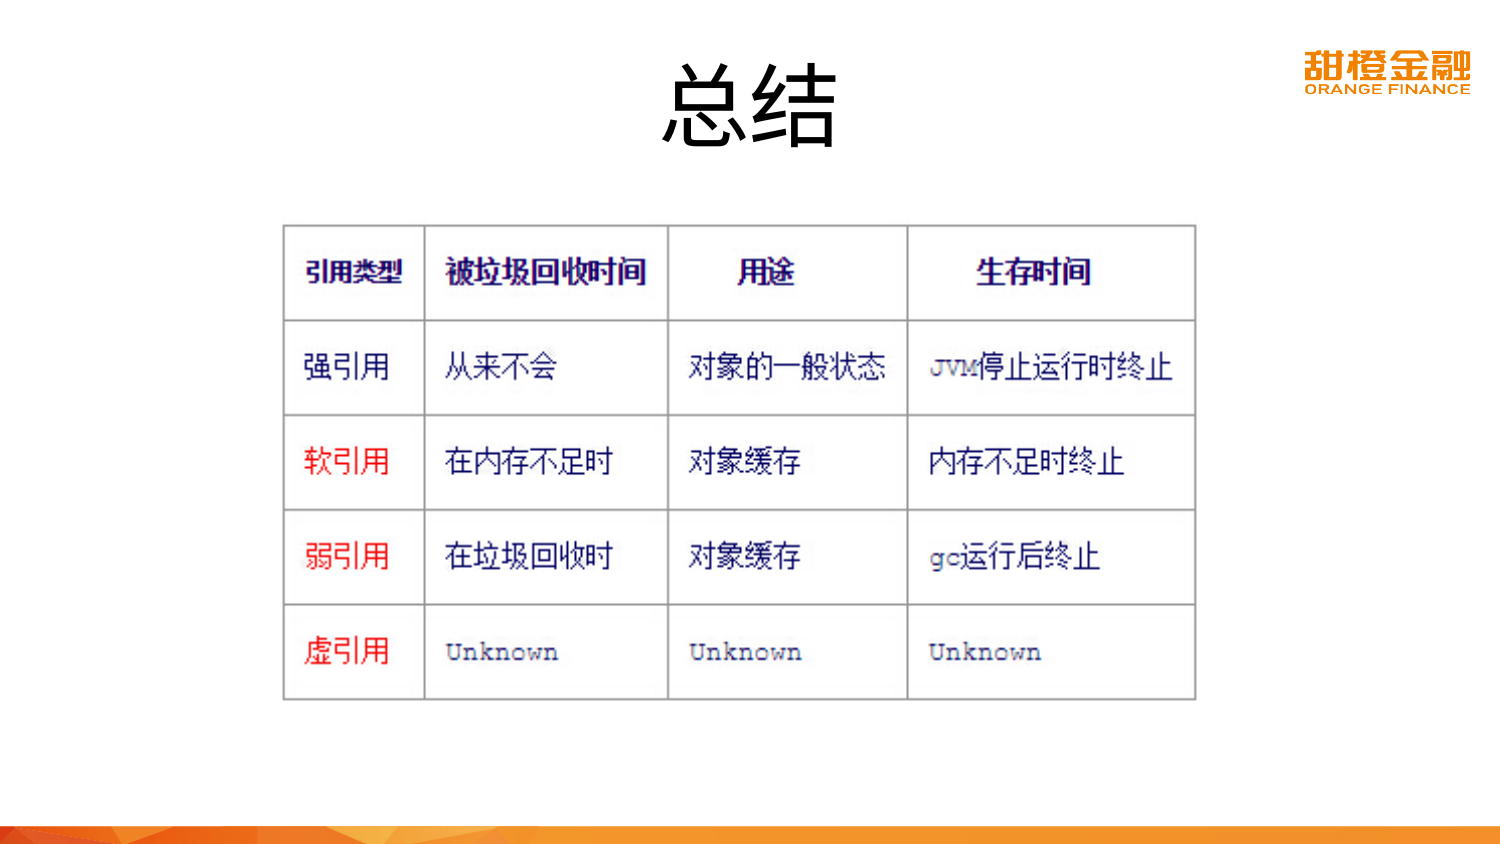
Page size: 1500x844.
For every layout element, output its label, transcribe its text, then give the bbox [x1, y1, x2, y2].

picture [0, 0, 1500, 844]
title 总结 [75, 33, 1425, 175]
